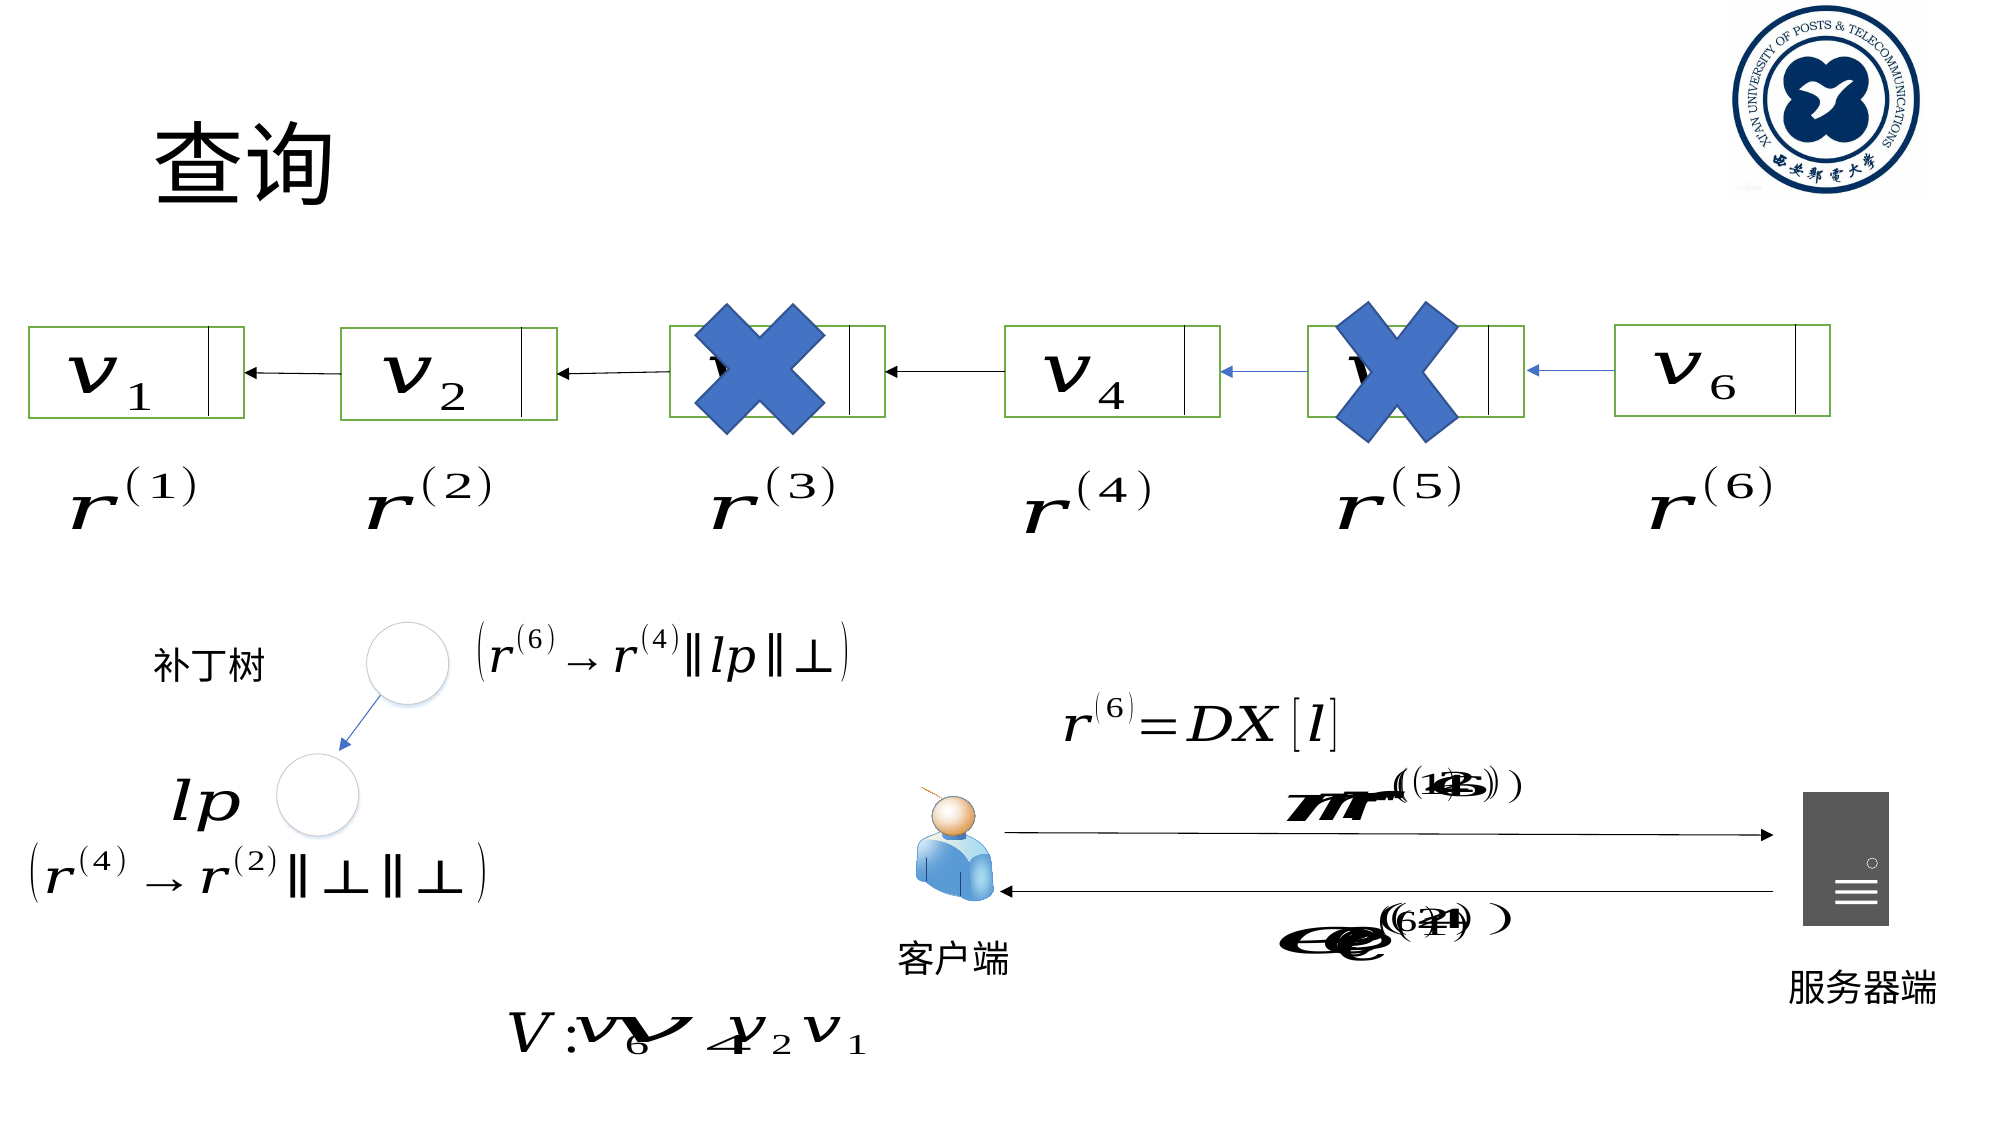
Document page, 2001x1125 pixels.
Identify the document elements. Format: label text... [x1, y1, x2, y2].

text_box [1004, 325, 1221, 418]
text_box [750, 325, 770, 335]
text_box 客户端 [882, 927, 1027, 987]
text_box [1335, 300, 1460, 444]
title 查询 [137, 59, 1863, 278]
picture [1726, 0, 1926, 200]
picture [914, 785, 994, 904]
text_box [794, 325, 886, 418]
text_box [338, 695, 381, 751]
text_box [694, 302, 826, 436]
picture [271, 750, 364, 843]
text_box [669, 325, 719, 418]
text_box [1389, 325, 1406, 336]
text_box [746, 403, 774, 418]
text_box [1004, 832, 1774, 836]
picture [1801, 789, 1889, 927]
text_box [1425, 325, 1525, 418]
text_box [1614, 324, 1831, 417]
text_box [1307, 325, 1361, 418]
text_box [1390, 408, 1404, 418]
text_box [28, 326, 245, 419]
text_box [340, 327, 558, 421]
text_box 补丁树 [138, 634, 281, 695]
picture [361, 619, 454, 711]
text_box 服务器端 [1773, 956, 1956, 1017]
